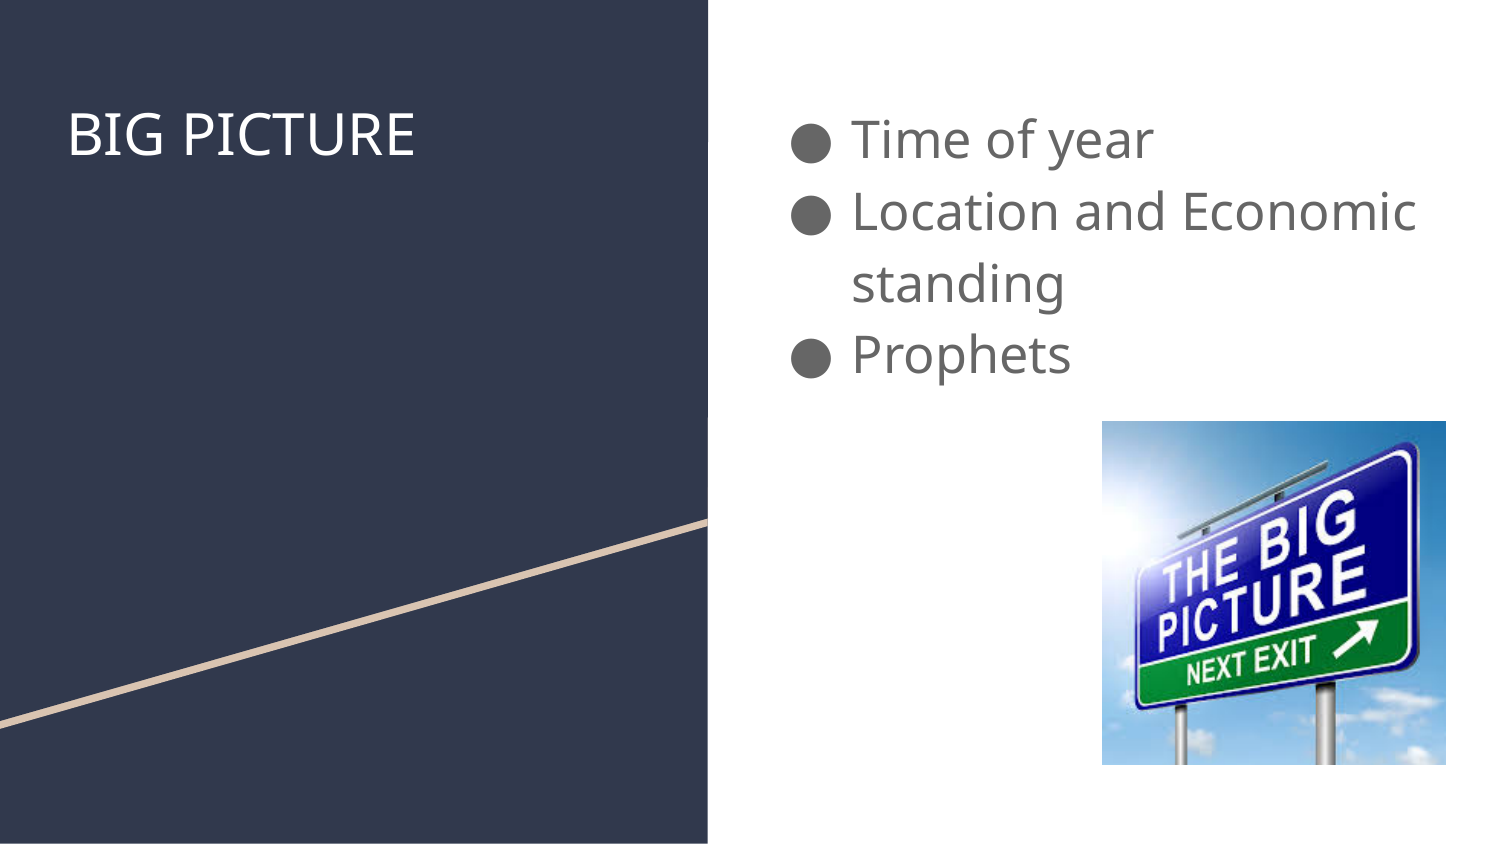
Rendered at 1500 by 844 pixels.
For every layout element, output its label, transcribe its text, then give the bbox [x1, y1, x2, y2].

list Time of year Location and Economic standing Prophets [761, 82, 1446, 755]
title BIG PICTURE [51, 82, 660, 494]
picture [1102, 421, 1446, 765]
